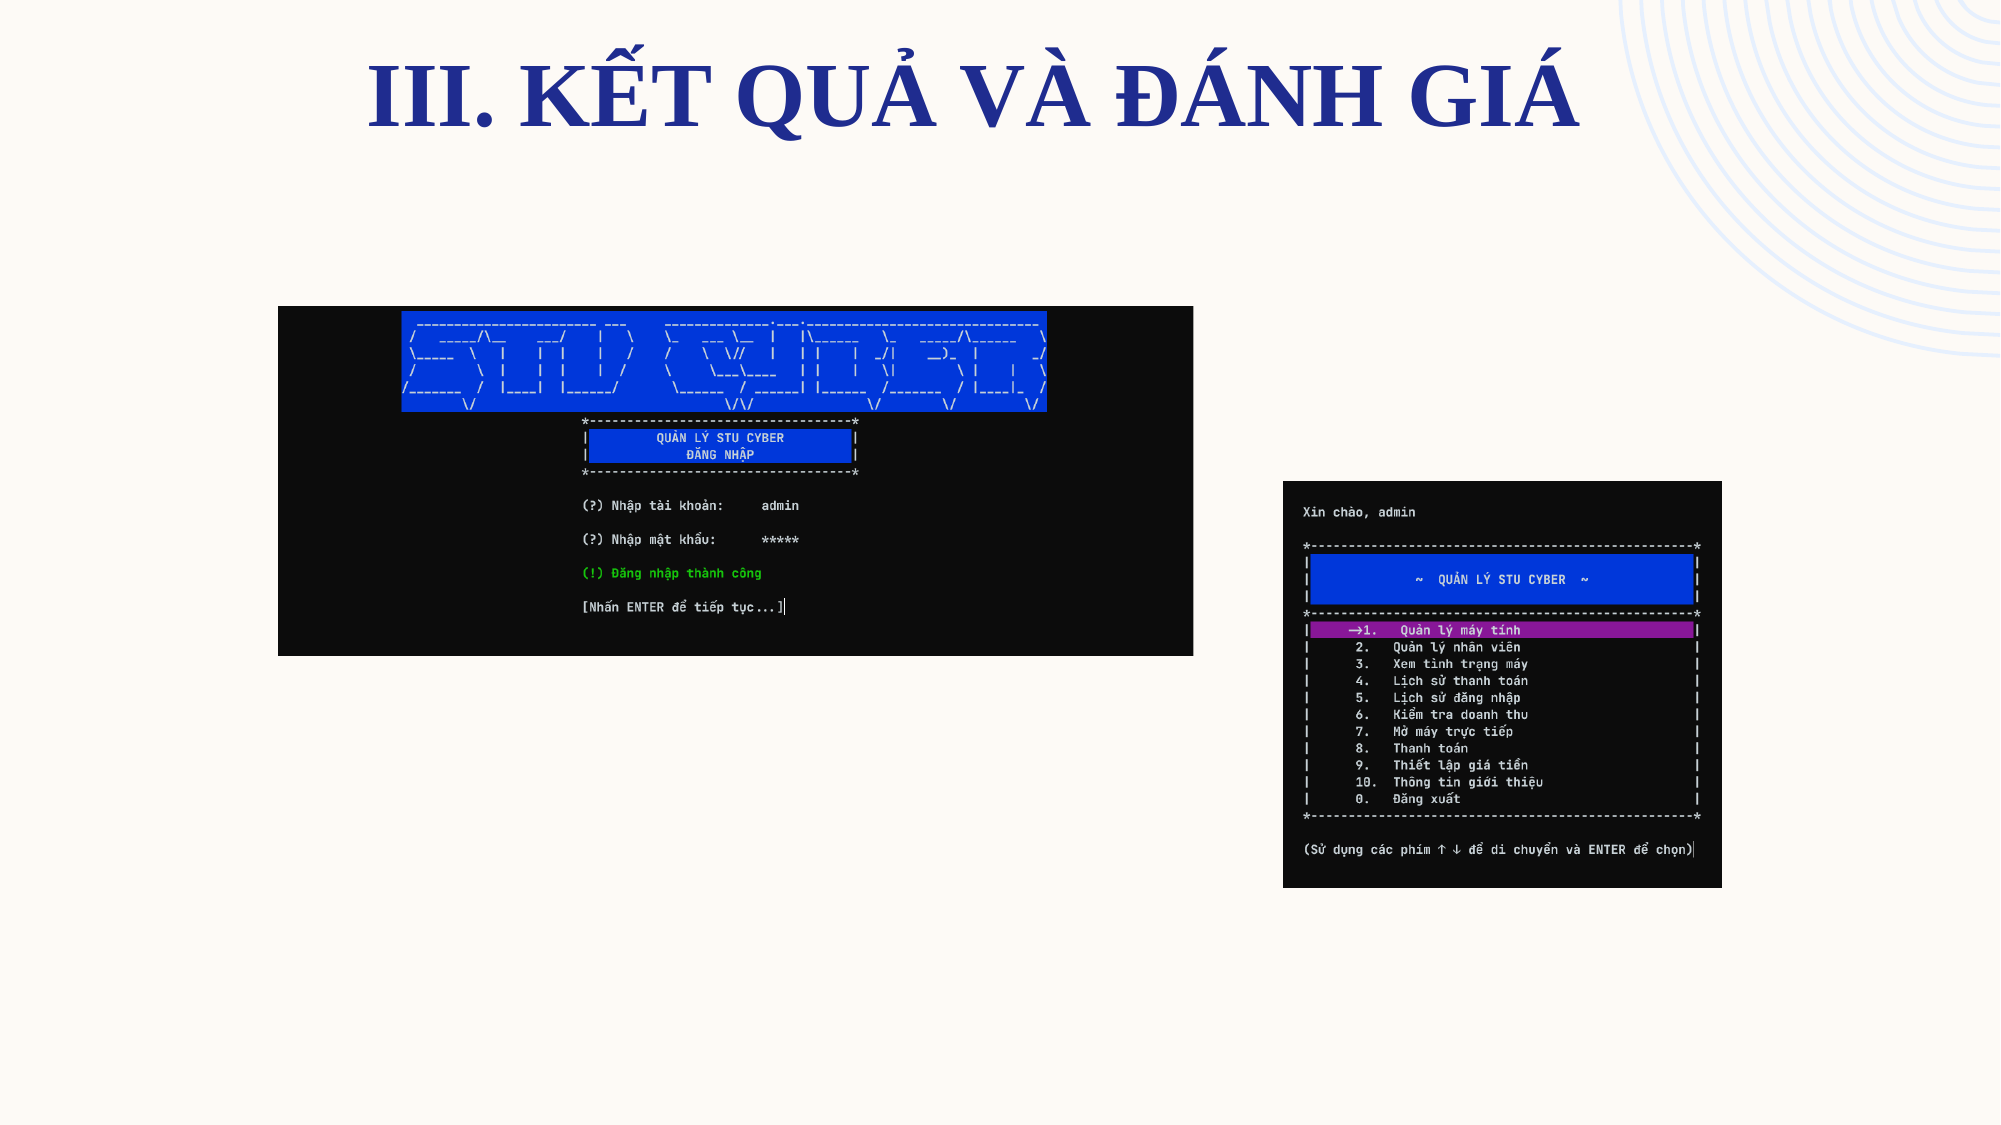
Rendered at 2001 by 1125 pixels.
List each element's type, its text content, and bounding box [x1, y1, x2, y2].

picture [1283, 481, 1722, 888]
picture [278, 306, 1194, 656]
title III. KẾT QUẢ VÀ ĐÁNH GIÁ [145, 27, 1803, 154]
